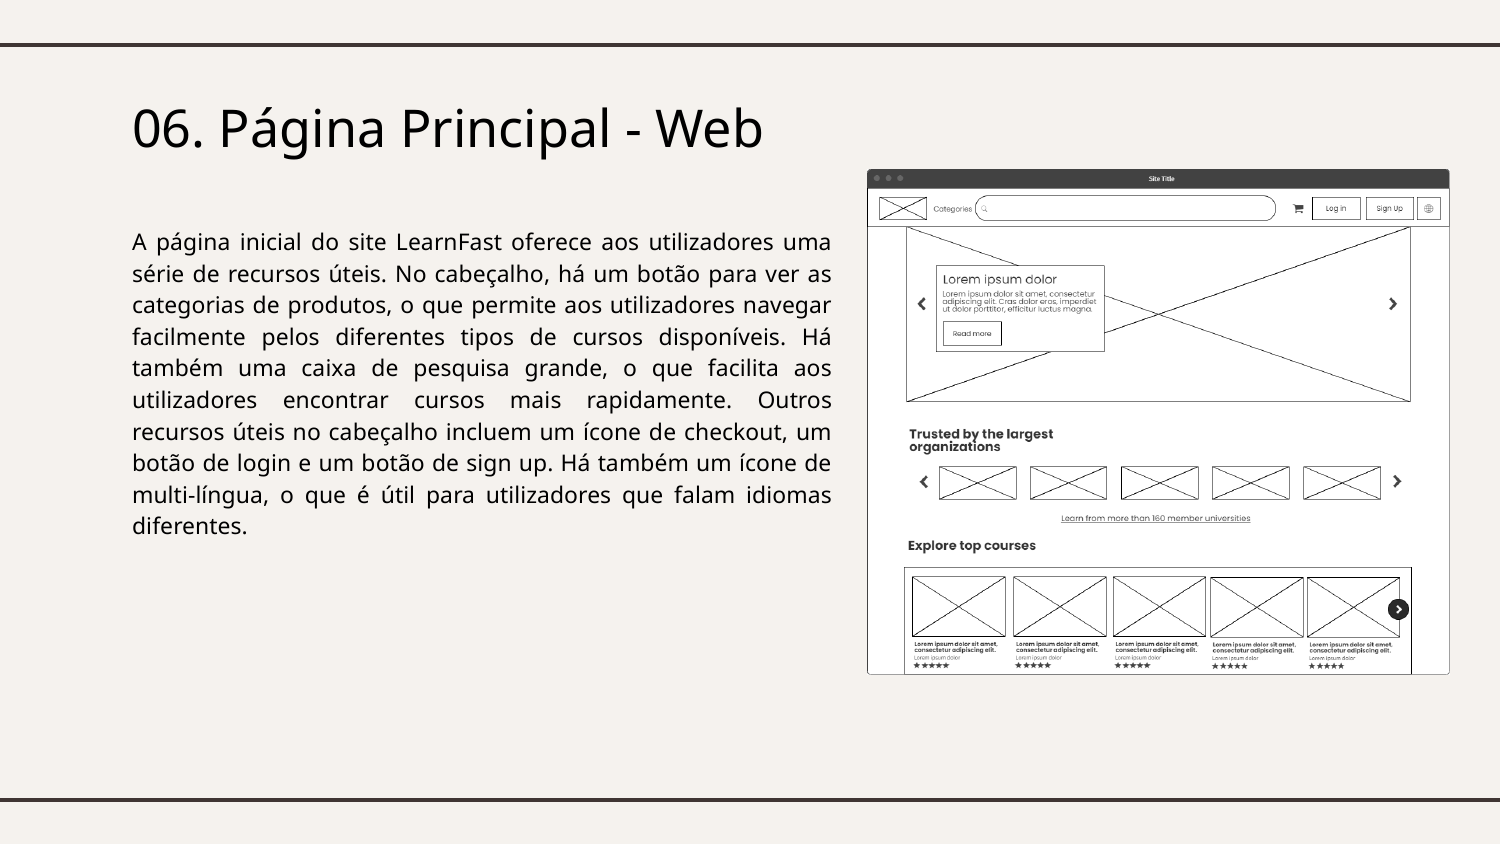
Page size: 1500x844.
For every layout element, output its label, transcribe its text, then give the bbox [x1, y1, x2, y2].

list A página inicial do site LearnFast oferece aos utilizadores uma série de recursos úteis. No cabeçalho, há um botão para ver as categorias de produtos, o que permite aos utilizadores navegar facilmente pelos diferentes tipos de cursos disponíveis. Há também uma caixa de pesquisa grande, o que facilita aos utilizadores encontrar cursos mais rapidamente. Outros recursos úteis no cabeçalho incluem um ícone de checkout, um botão de login e um botão de sign up. Há também um ícone de multi-língua, o que é útil para utilizadores que falam idiomas diferentes. [116, 208, 848, 706]
picture [866, 169, 1451, 675]
title 06. Página Principal - Web [116, 79, 1020, 174]
